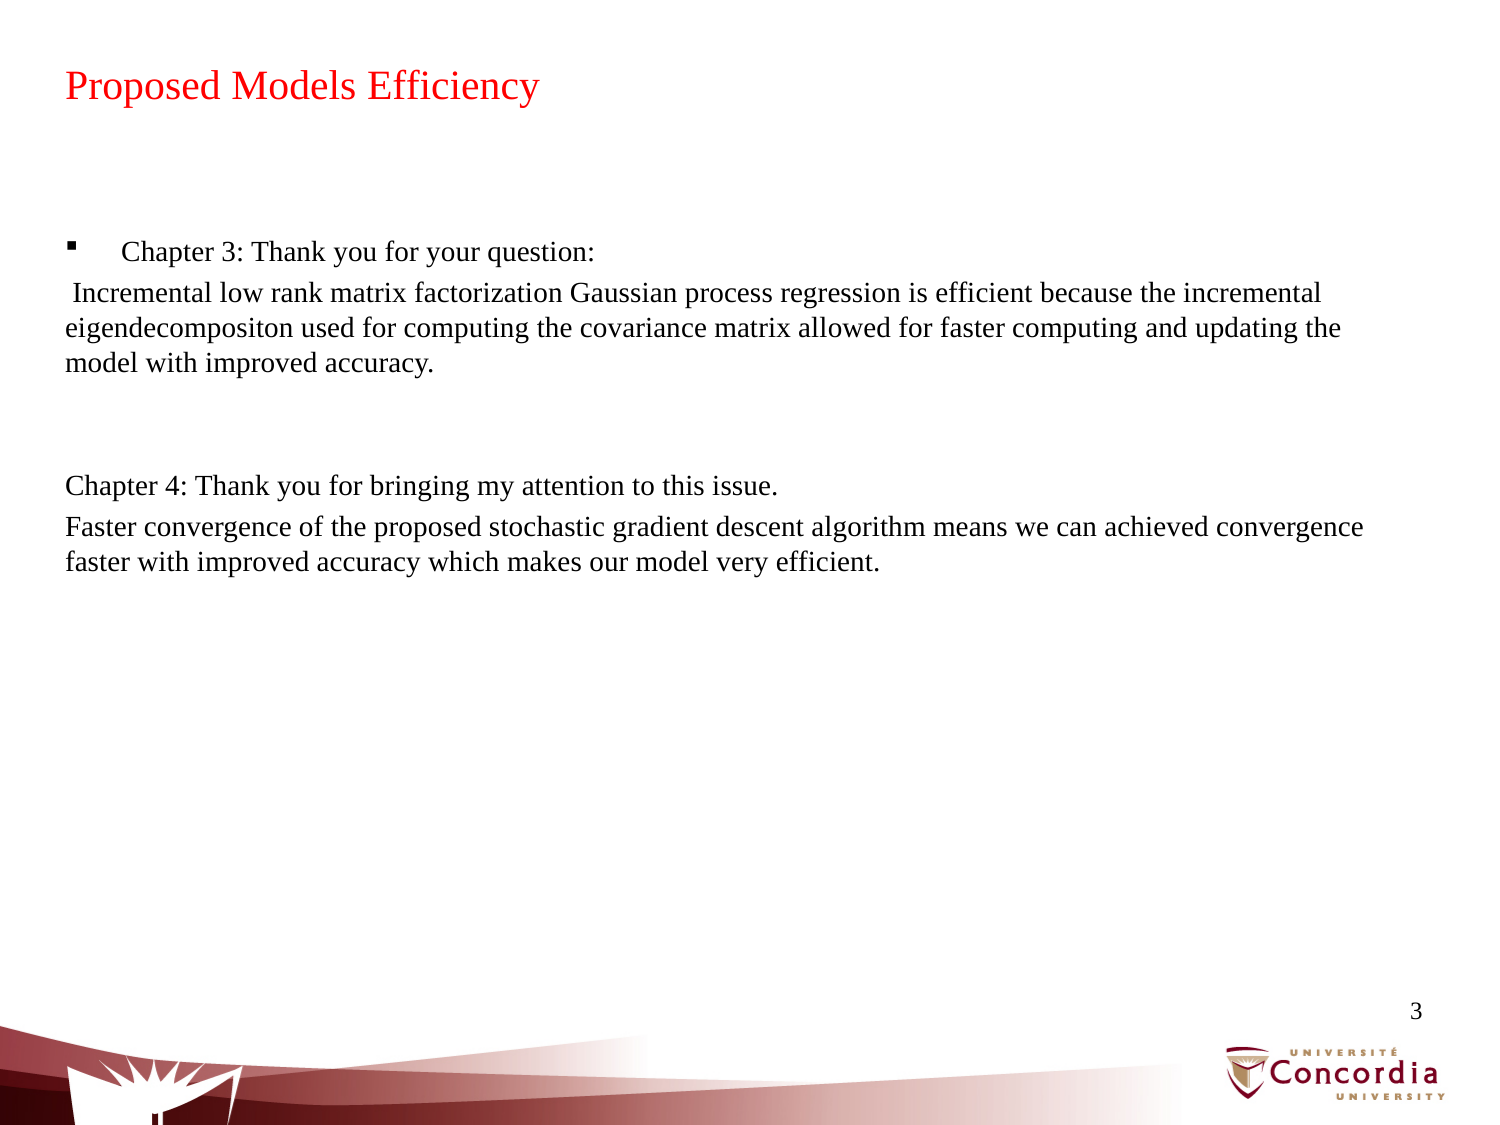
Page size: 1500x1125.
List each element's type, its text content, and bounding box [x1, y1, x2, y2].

slide_number 3 [987, 987, 1438, 1048]
title Proposed Models Efficiency [49, 49, 1438, 138]
list Chapter 3: Thank you for your question: Incremental low rank matrix factorization Gaussian process regression is efficient because the incremental eigendecompositon used for computing the covariance matrix allowed for faster computing and updating the model with improved accuracy. Chapter 4: Thank you for bringing my attention to this issue. Faster convergence of the proposed stochastic gradient descent algorithm means we can achieved convergence faster with improved accuracy which makes our model very efficient. [49, 224, 1438, 976]
picture [0, 0, 1500, 1125]
